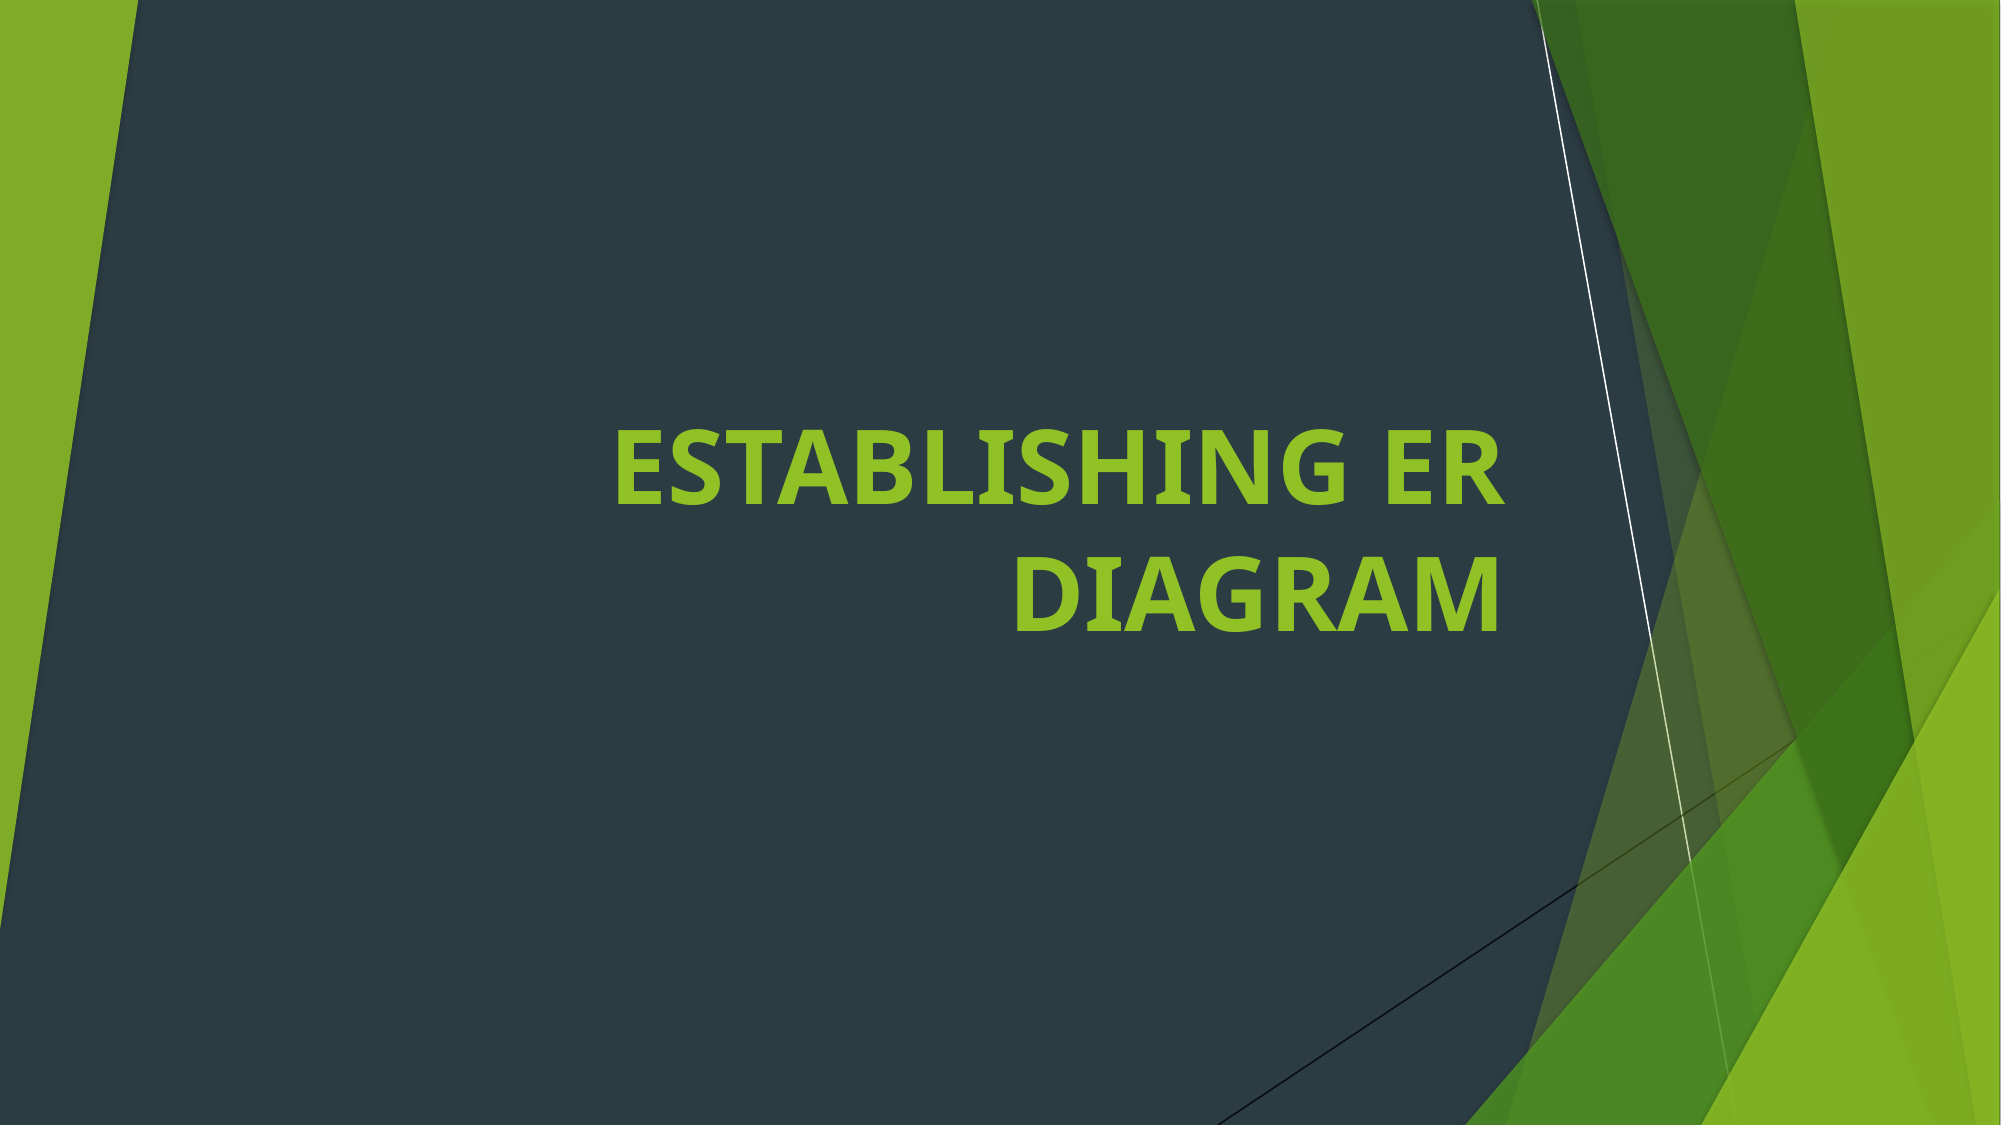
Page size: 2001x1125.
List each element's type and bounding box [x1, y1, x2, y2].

text_box [0, 0, 2000, 1125]
